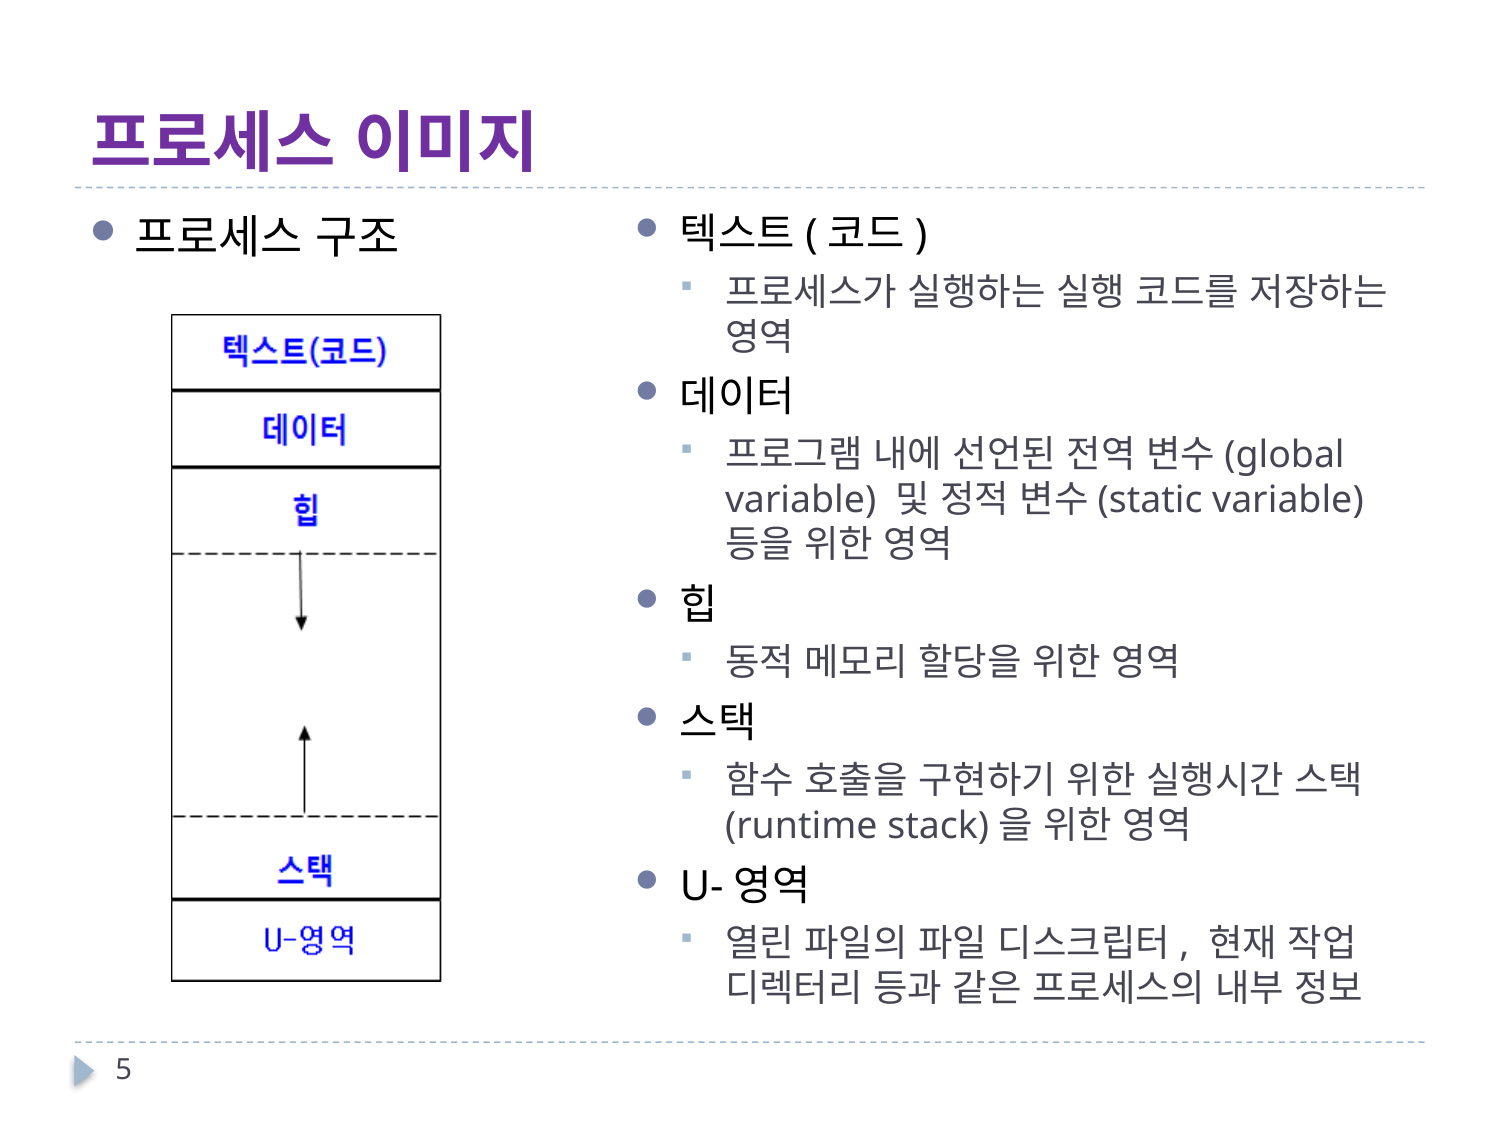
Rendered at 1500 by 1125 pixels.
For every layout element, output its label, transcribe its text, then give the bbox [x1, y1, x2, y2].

list 텍스트(코드) 프로세스가 실행하는 실행 코드를 저장하는 영역 데이터 프로그램 내에 선언된 전역 변수(global variable) 및 정적 변수(static variable) 등을 위한 영역 힙 동적 메모리 할당을 위한 영역 스택 함수 호출을 구현하기 위한 실행시간 스택(runtime stack)을 위한 영역 U-영역 열린 파일의 파일 디스크립터, 현재 작업 디렉터리 등과 같은 프로세스의 내부 정보 [620, 199, 1447, 1010]
slide_number 5 [100, 1042, 426, 1103]
title 프로세스 이미지 [75, 37, 1425, 188]
list 프로세스 구조 [75, 200, 620, 1010]
picture [170, 314, 444, 983]
